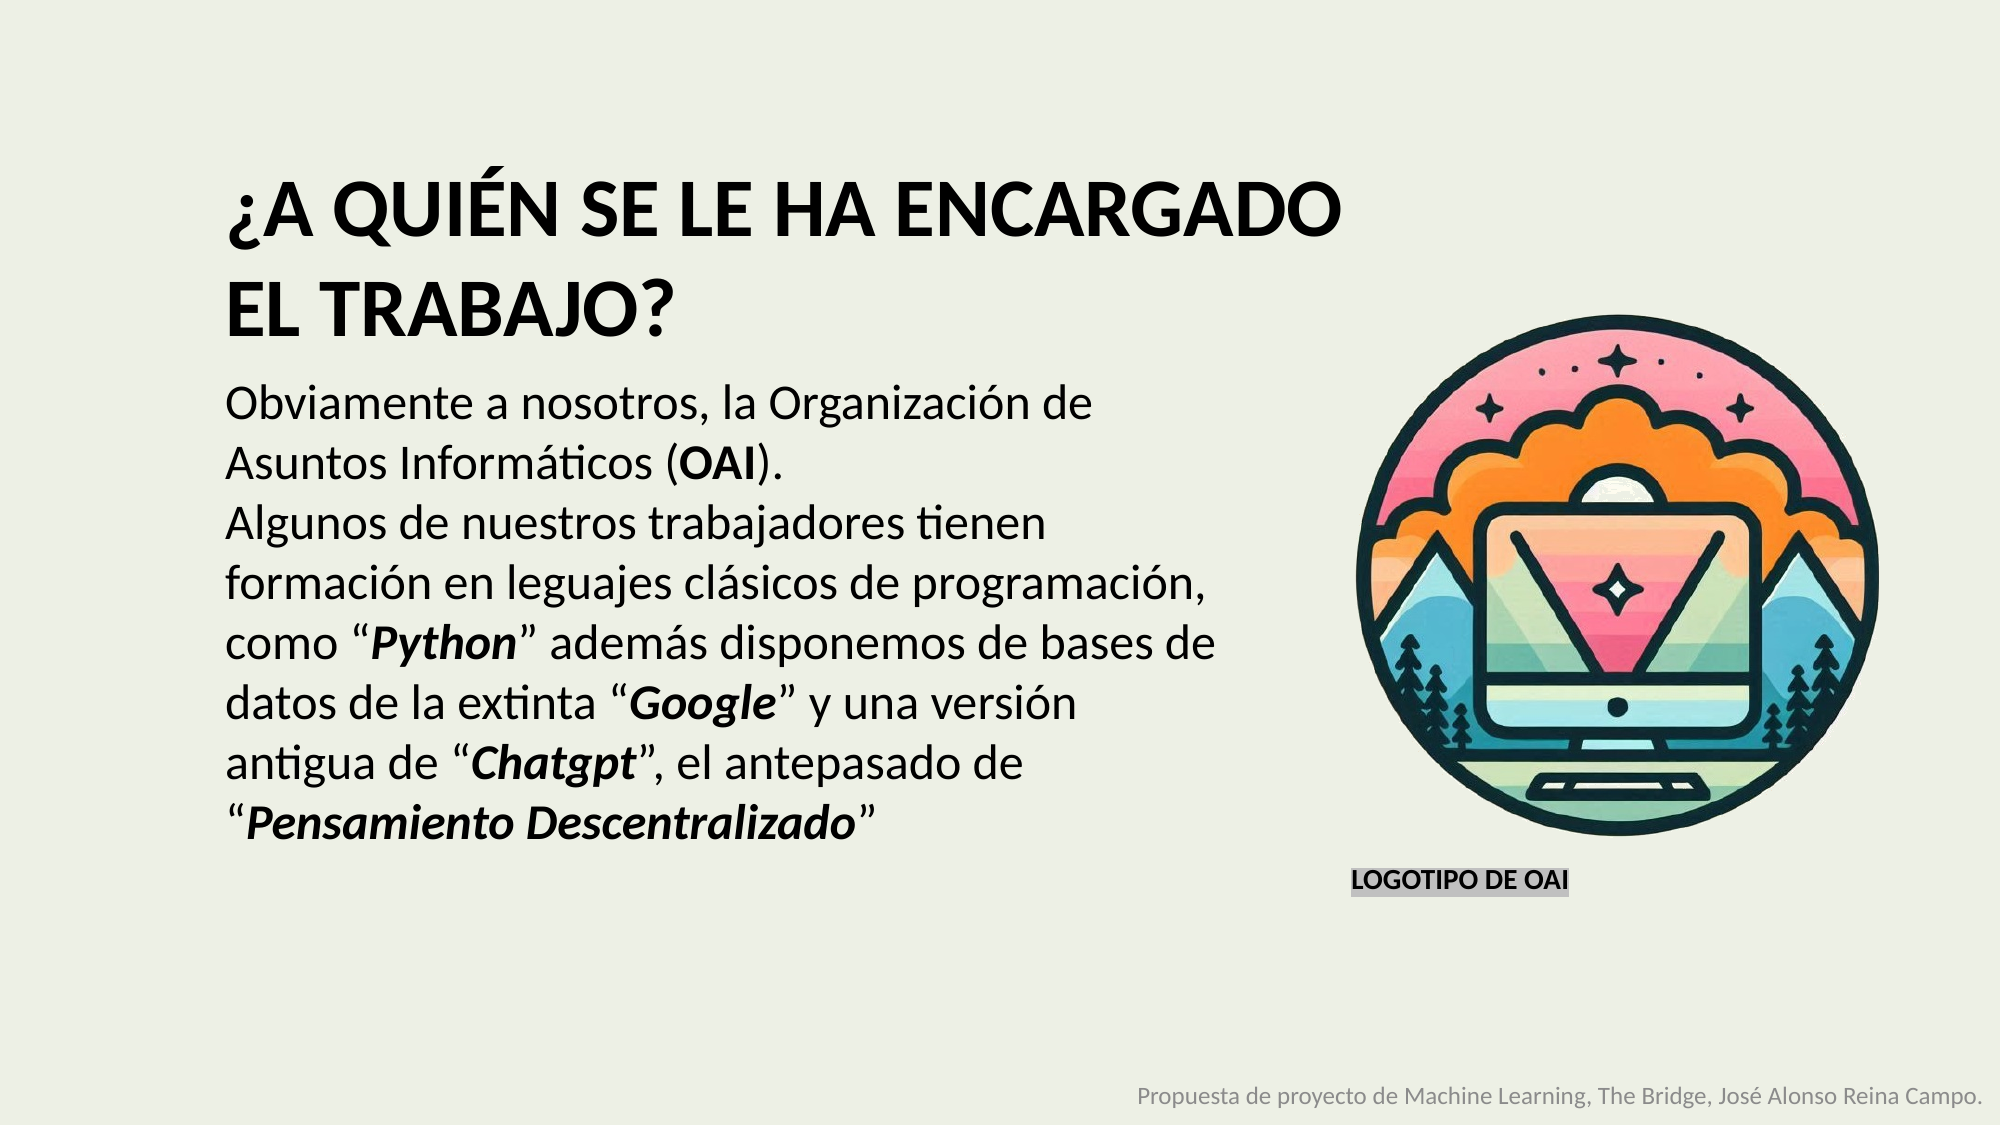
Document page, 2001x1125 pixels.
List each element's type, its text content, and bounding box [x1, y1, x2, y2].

footer Propuesta de proyecto de Machine Learning, The Bridge, José Alonso Reina Campo. [1106, 1065, 2000, 1125]
text_box LOGOTIPO DE OAI [1336, 853, 1821, 903]
picture [1336, 301, 1904, 853]
text_box Obviamente a nosotros, la Organización de Asuntos Informáticos (OAI). Algunos de nuestros trabajadores tienen formación en leguajes clásicos de programación, como “Python” además disponemos de bases de datos de la extinta “Google” y una versión antigua de “Chatgpt”, el antepasado de “Pensamiento Descentralizado” [210, 362, 1237, 903]
text_box ¿A QUIÉN SE LE HA ENCARGADO EL TRABAJO? [210, 145, 1451, 361]
